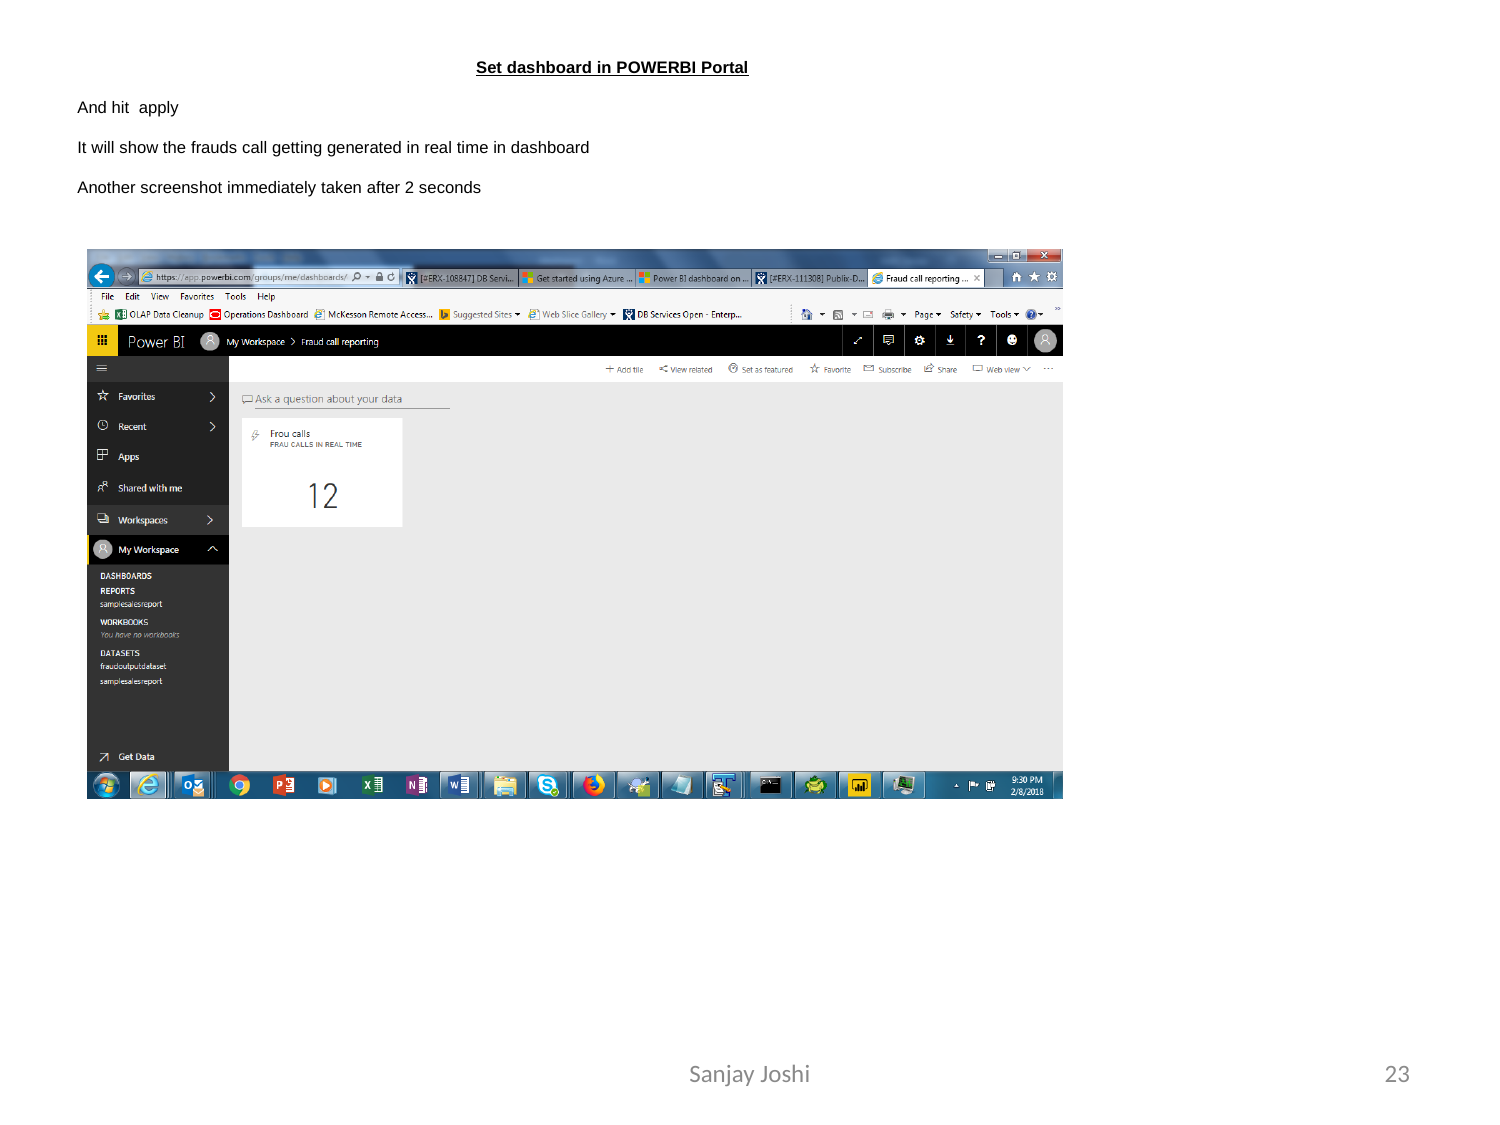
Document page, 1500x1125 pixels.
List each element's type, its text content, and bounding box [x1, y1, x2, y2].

footer Sanjay Joshi [512, 1042, 988, 1103]
slide_number 23 [1074, 1042, 1425, 1103]
picture [87, 249, 1063, 799]
text_box Set dashboard in POWERBI Portal And hit apply It will show the frauds call getting generated in real time in dashboard Another screenshot immediately taken after 2 seconds [62, 49, 1163, 884]
